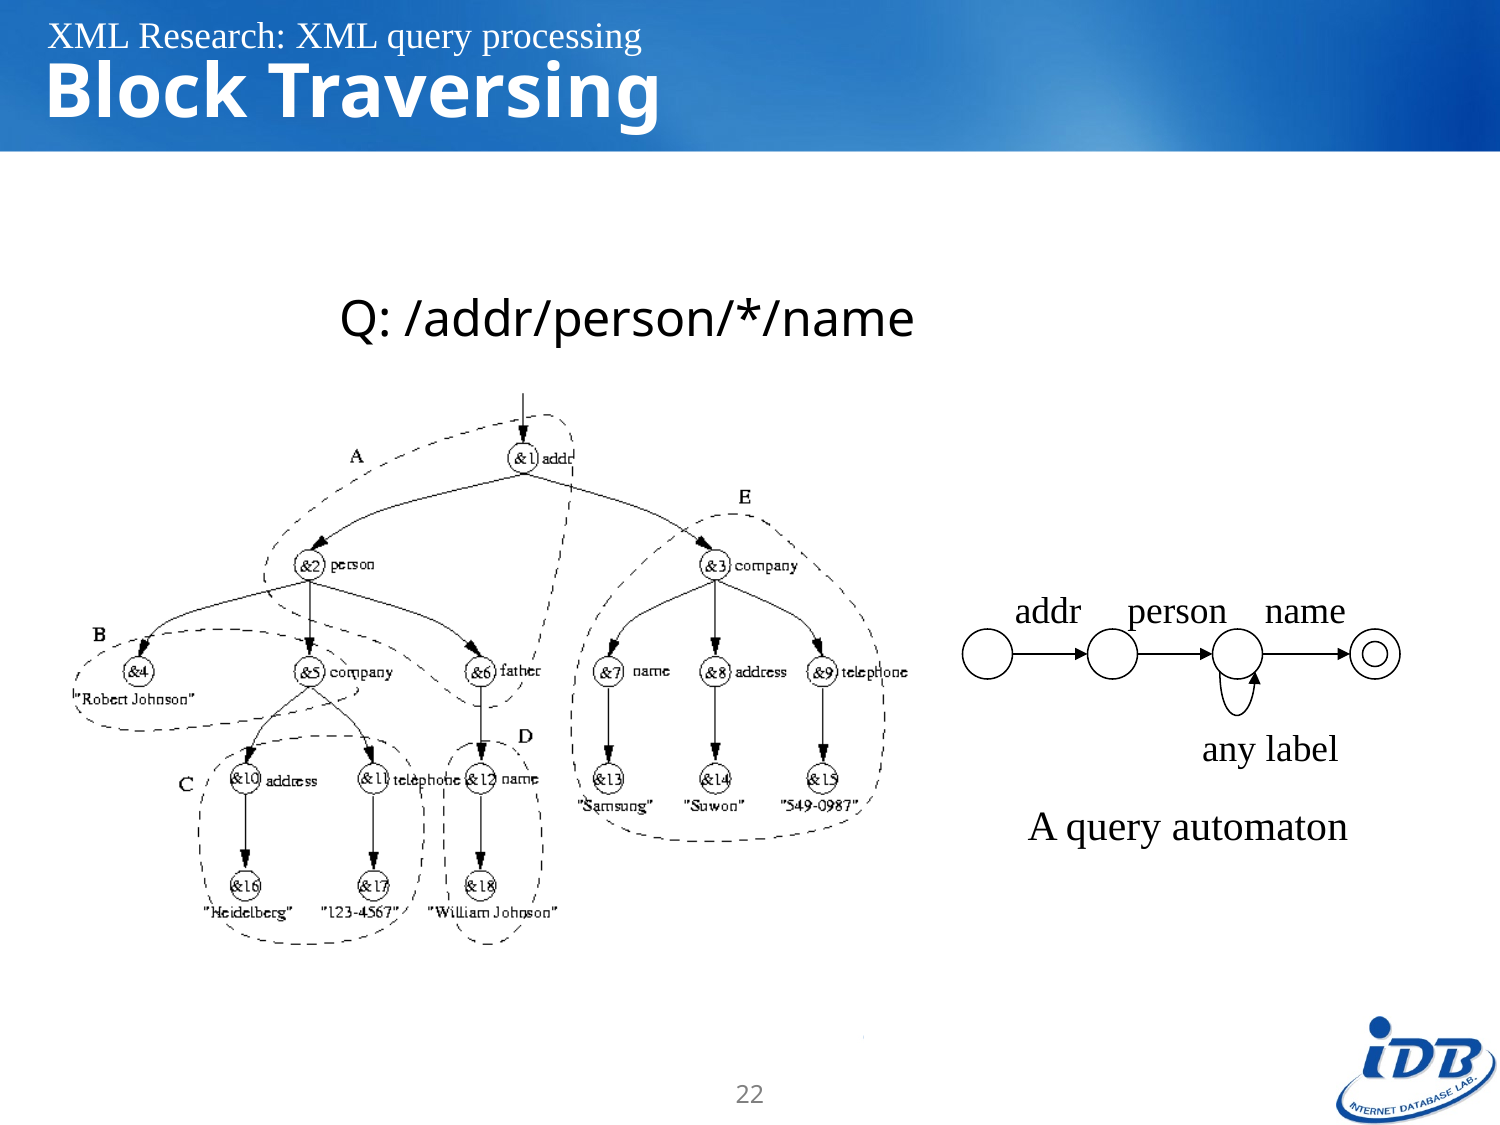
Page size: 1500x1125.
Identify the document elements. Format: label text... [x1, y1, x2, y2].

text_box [1349, 628, 1401, 680]
picture [0, 0, 1500, 1125]
title Block Traversing [28, 23, 1472, 153]
text_box [1212, 629, 1263, 679]
text_box any label [1187, 716, 1355, 777]
text_box [962, 628, 1013, 680]
text_box Q: /addr/person/*/name [249, 278, 931, 354]
slide_number 22 [688, 1078, 812, 1114]
text_box [1087, 629, 1138, 680]
text_box name [1250, 578, 1362, 639]
text_box XML Research: XML query processing [32, 3, 668, 64]
text_box addr [1000, 578, 1097, 639]
text_box person [1112, 578, 1243, 639]
text_box A query automaton [1013, 791, 1364, 857]
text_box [37, 366, 926, 976]
